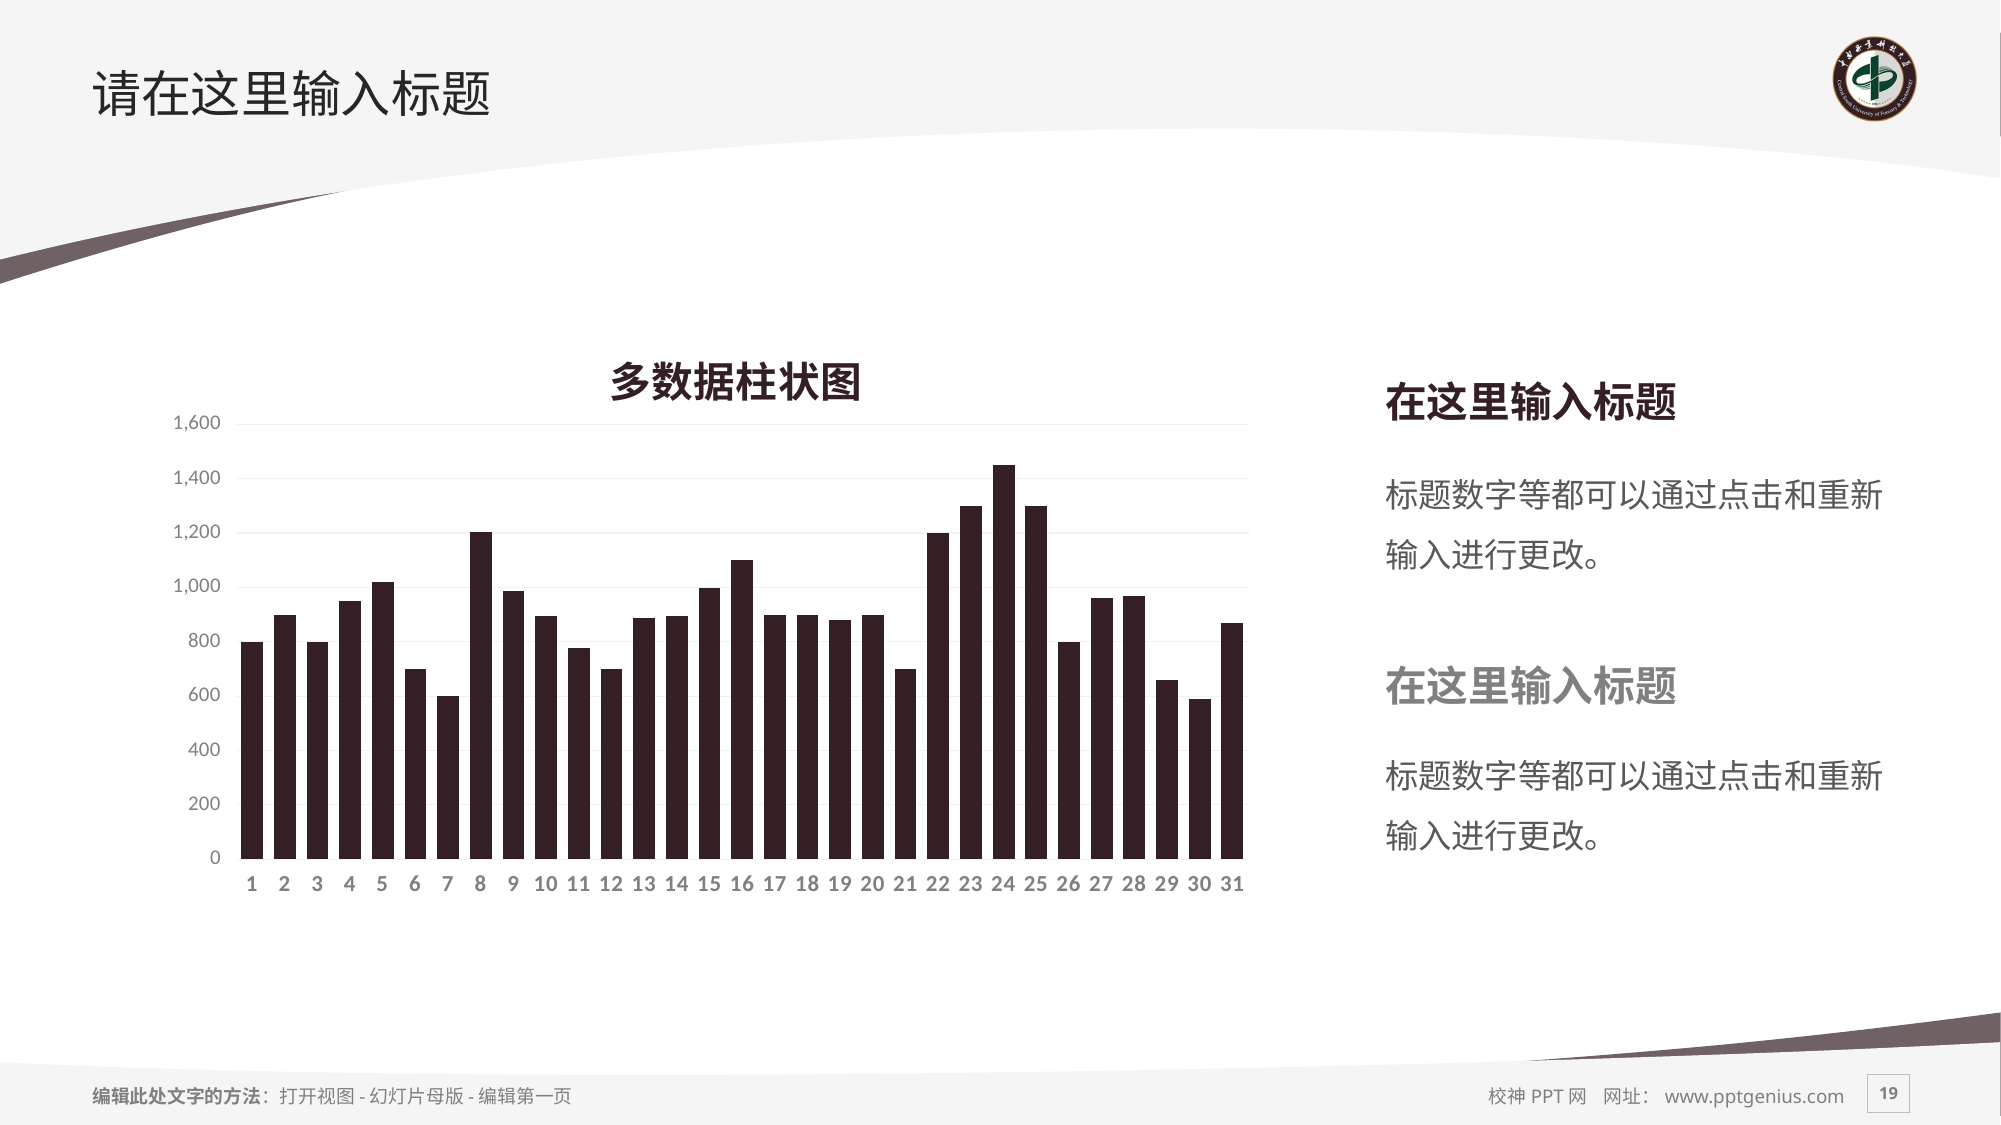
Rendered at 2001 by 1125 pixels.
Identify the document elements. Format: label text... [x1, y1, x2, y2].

picture [1831, 35, 1918, 123]
text_box 在这里输入标题 [1370, 671, 1849, 718]
title 请在这里输入标题 [79, 57, 1880, 146]
chart [128, 265, 1334, 944]
text_box 在这里输入标题 [1370, 387, 1849, 434]
text_box 标题数字等都可以通过点击和重新输入进行更改。 [1370, 728, 1900, 863]
text_box 标题数字等都可以通过点击和重新输入进行更改。 [1370, 446, 1900, 581]
